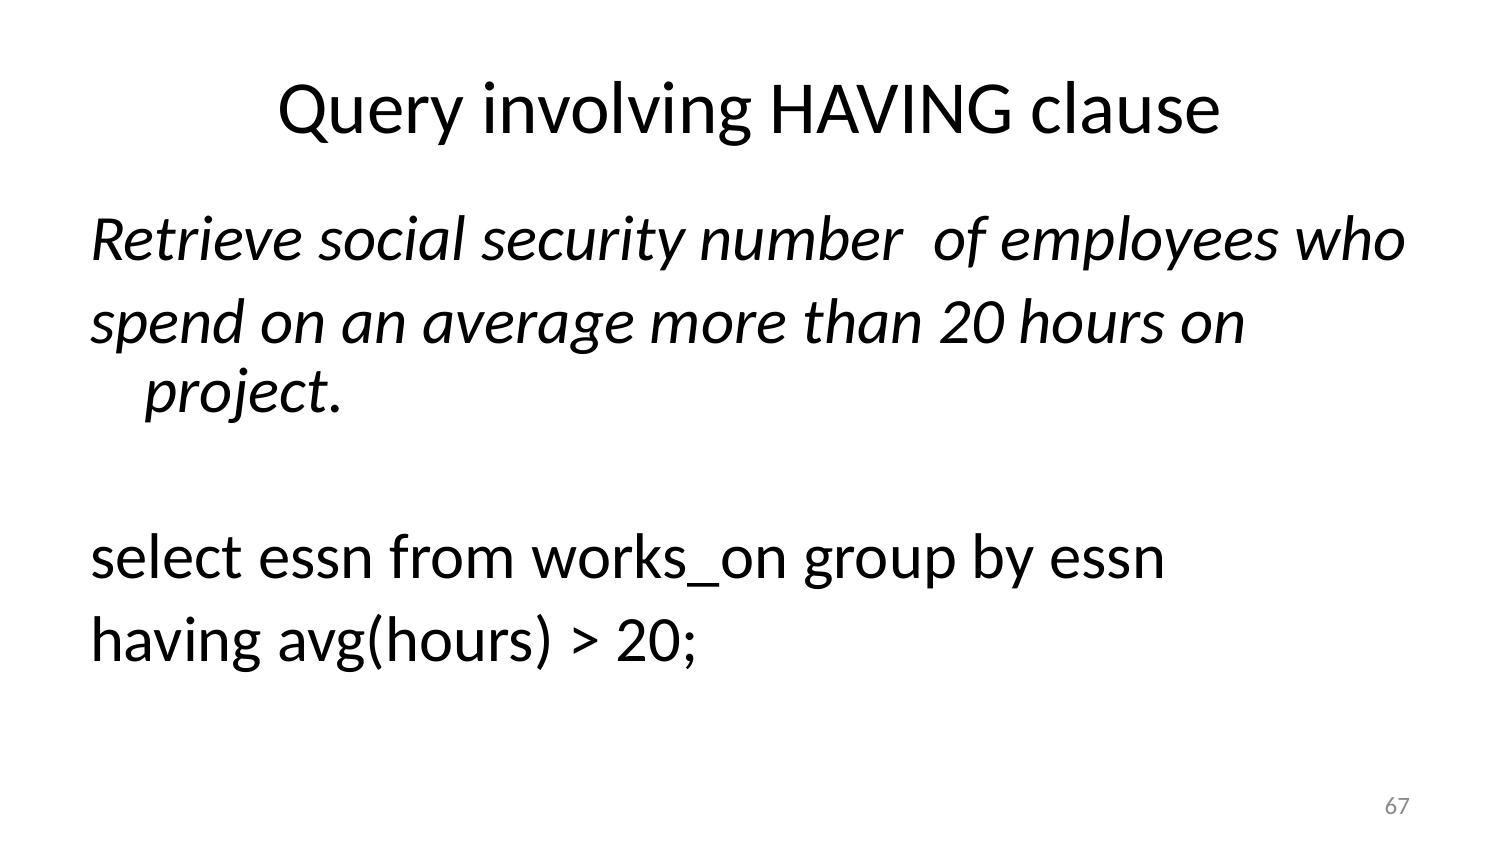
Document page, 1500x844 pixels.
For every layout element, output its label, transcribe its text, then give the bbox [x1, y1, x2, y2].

title Query involving HAVING clause [75, 33, 1425, 175]
list Retrieve social security number of employees who spend on an average more than 20 hours on project. select essn from works_on group by essn having avg(hours) > 20; [75, 196, 1425, 754]
slide_number 67 [1074, 782, 1425, 827]
